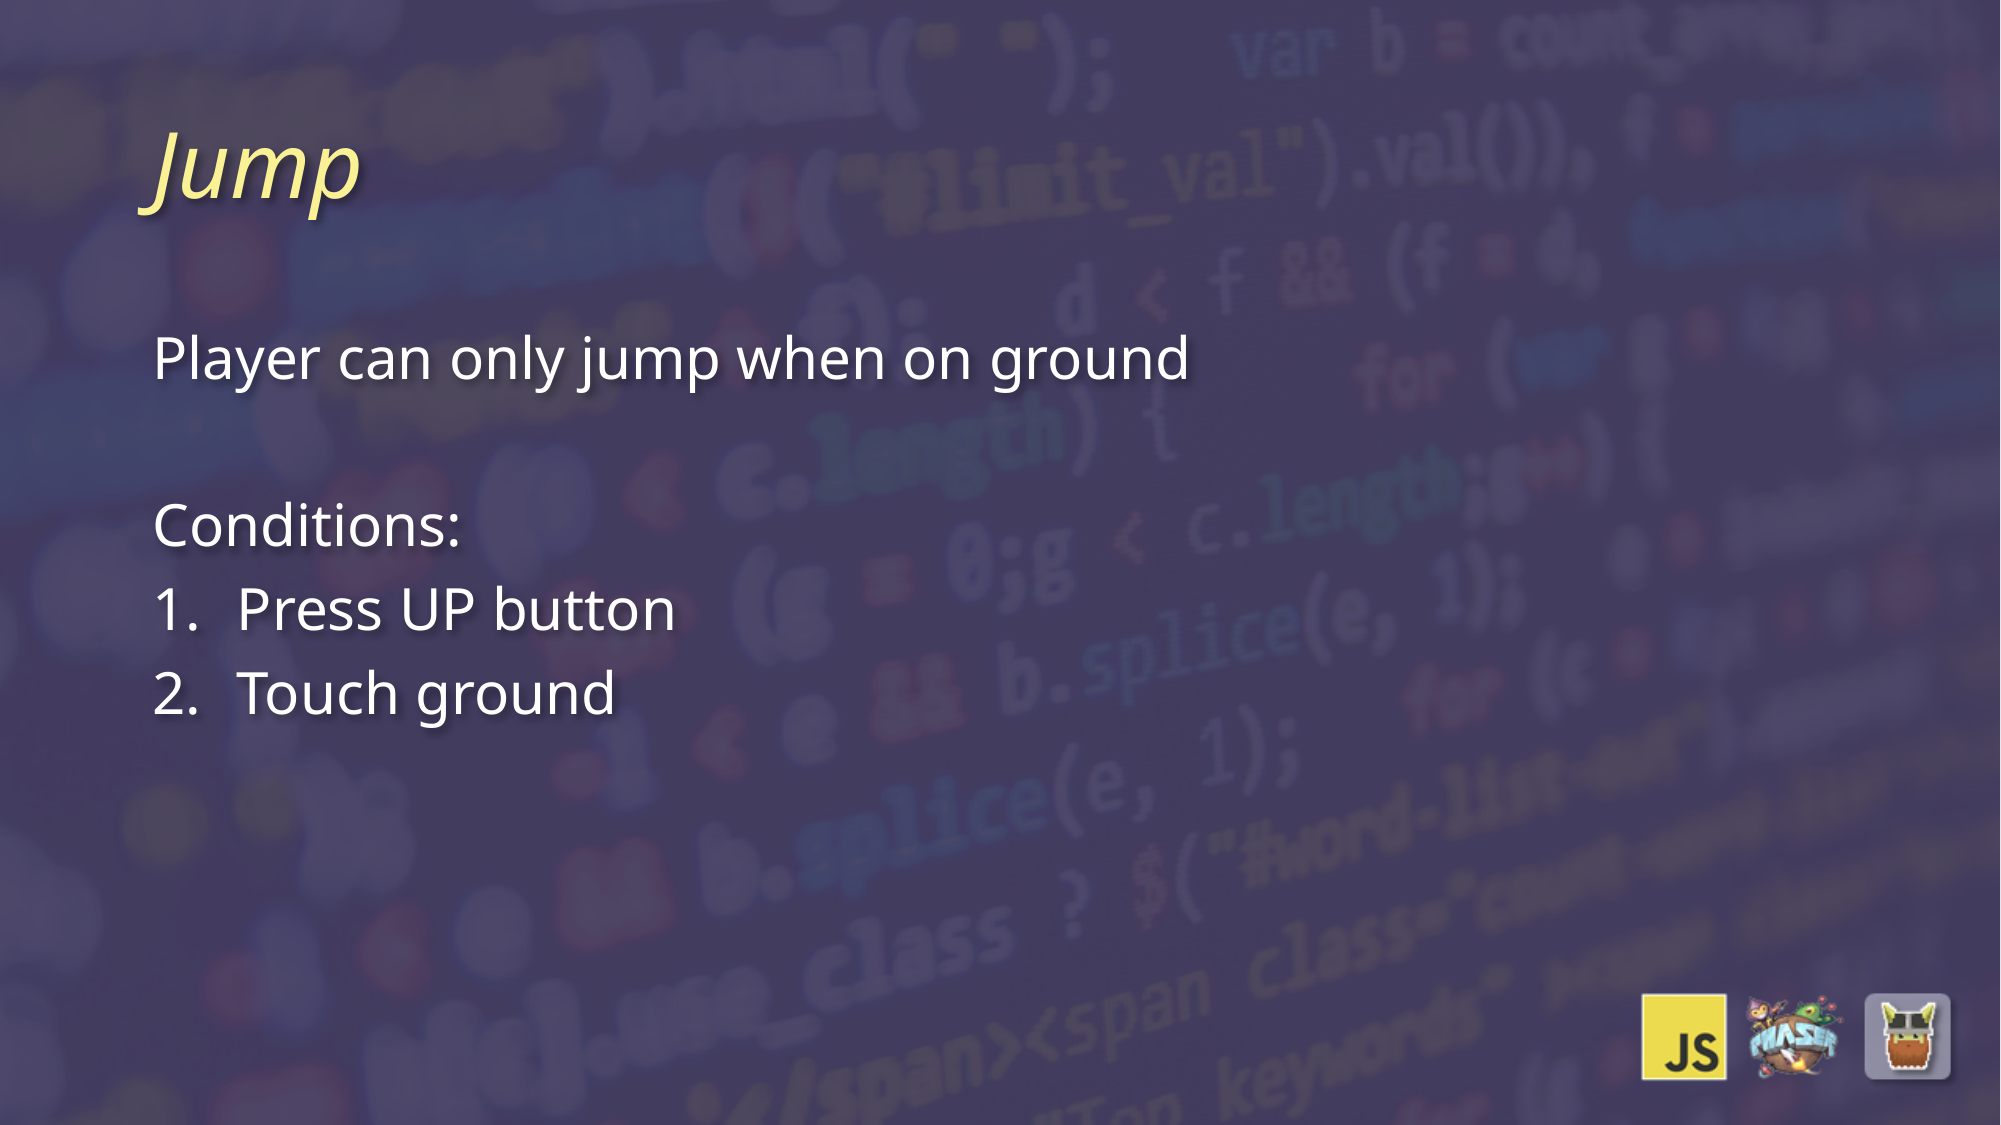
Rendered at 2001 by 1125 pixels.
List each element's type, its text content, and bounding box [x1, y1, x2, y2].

title Jump [137, 59, 1863, 278]
list Player can only jump when on ground Conditions: Press UP button Touch ground [137, 299, 1863, 967]
picture [0, 0, 2001, 1125]
